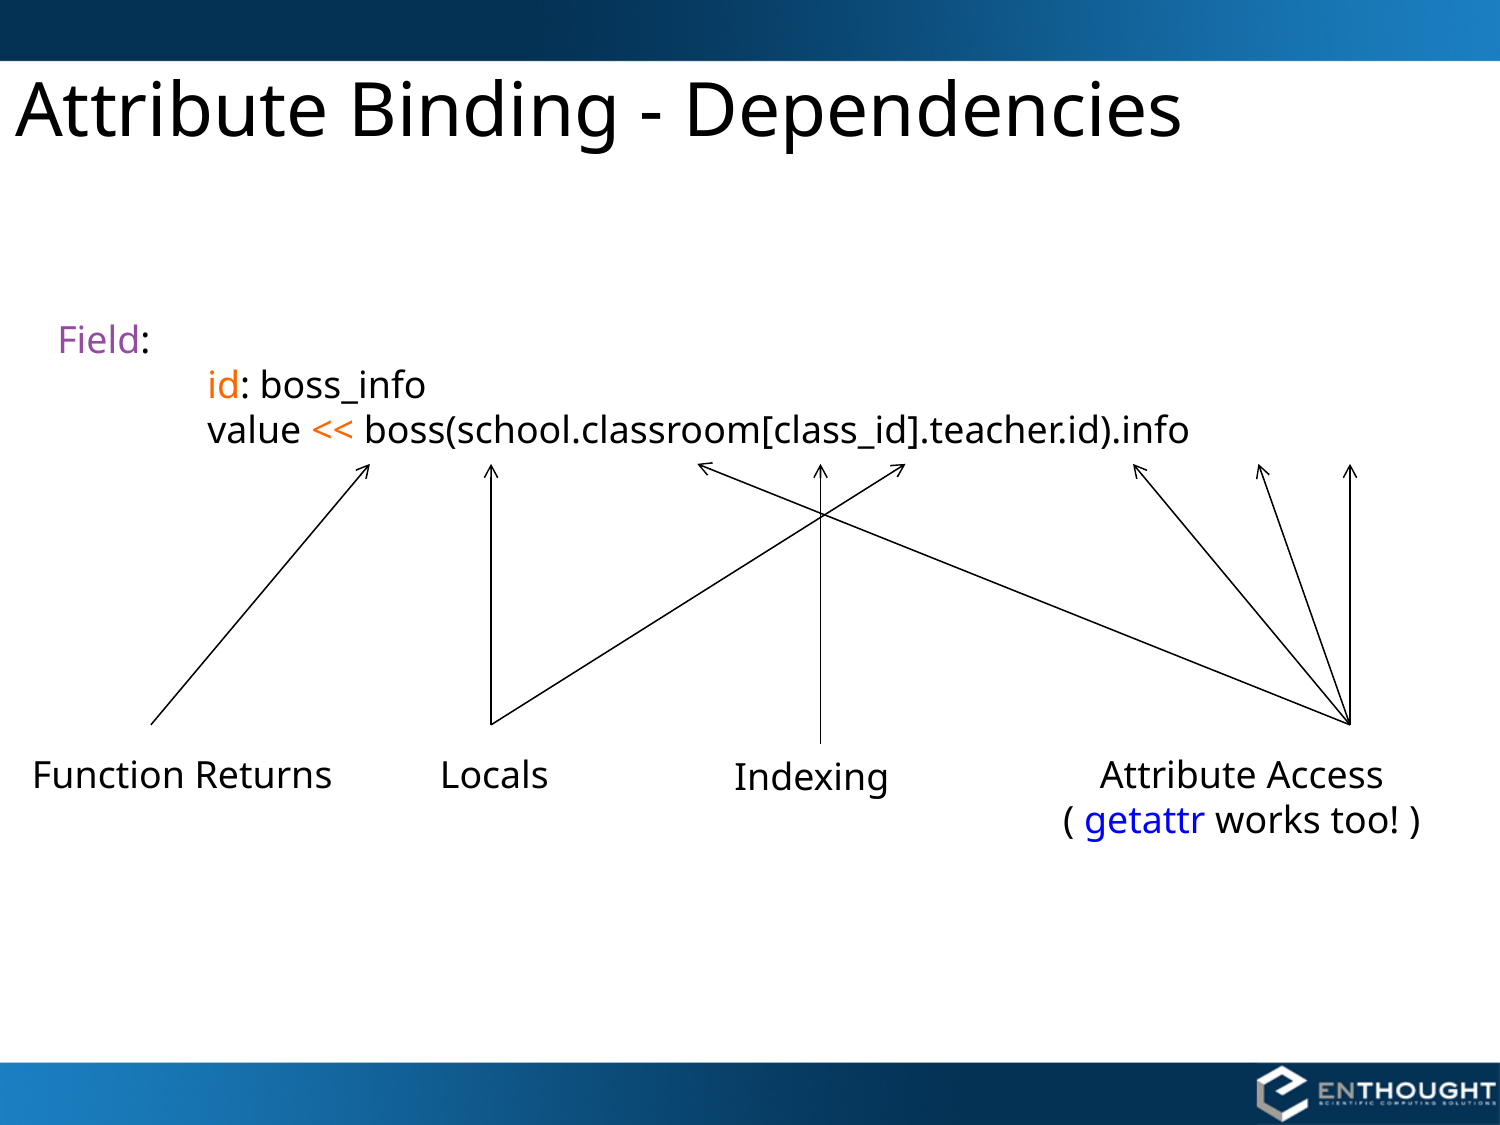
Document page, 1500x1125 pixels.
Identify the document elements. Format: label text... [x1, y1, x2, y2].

text_box Attribute Access ( getattr works too! ) [1006, 743, 1478, 849]
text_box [150, 463, 371, 725]
title Attribute Binding - Dependencies [0, 12, 1350, 200]
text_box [907, 463, 1131, 725]
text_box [821, 463, 906, 725]
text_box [490, 463, 820, 725]
text_box Field: id: boss_info value << boss(school.classroom[class_id].teacher.id).info [42, 308, 1463, 458]
picture [0, 0, 1500, 1125]
text_box Locals [425, 743, 604, 804]
text_box Indexing [719, 746, 922, 806]
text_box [1132, 463, 1257, 725]
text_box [1258, 463, 1349, 725]
text_box Function Returns [17, 743, 370, 804]
